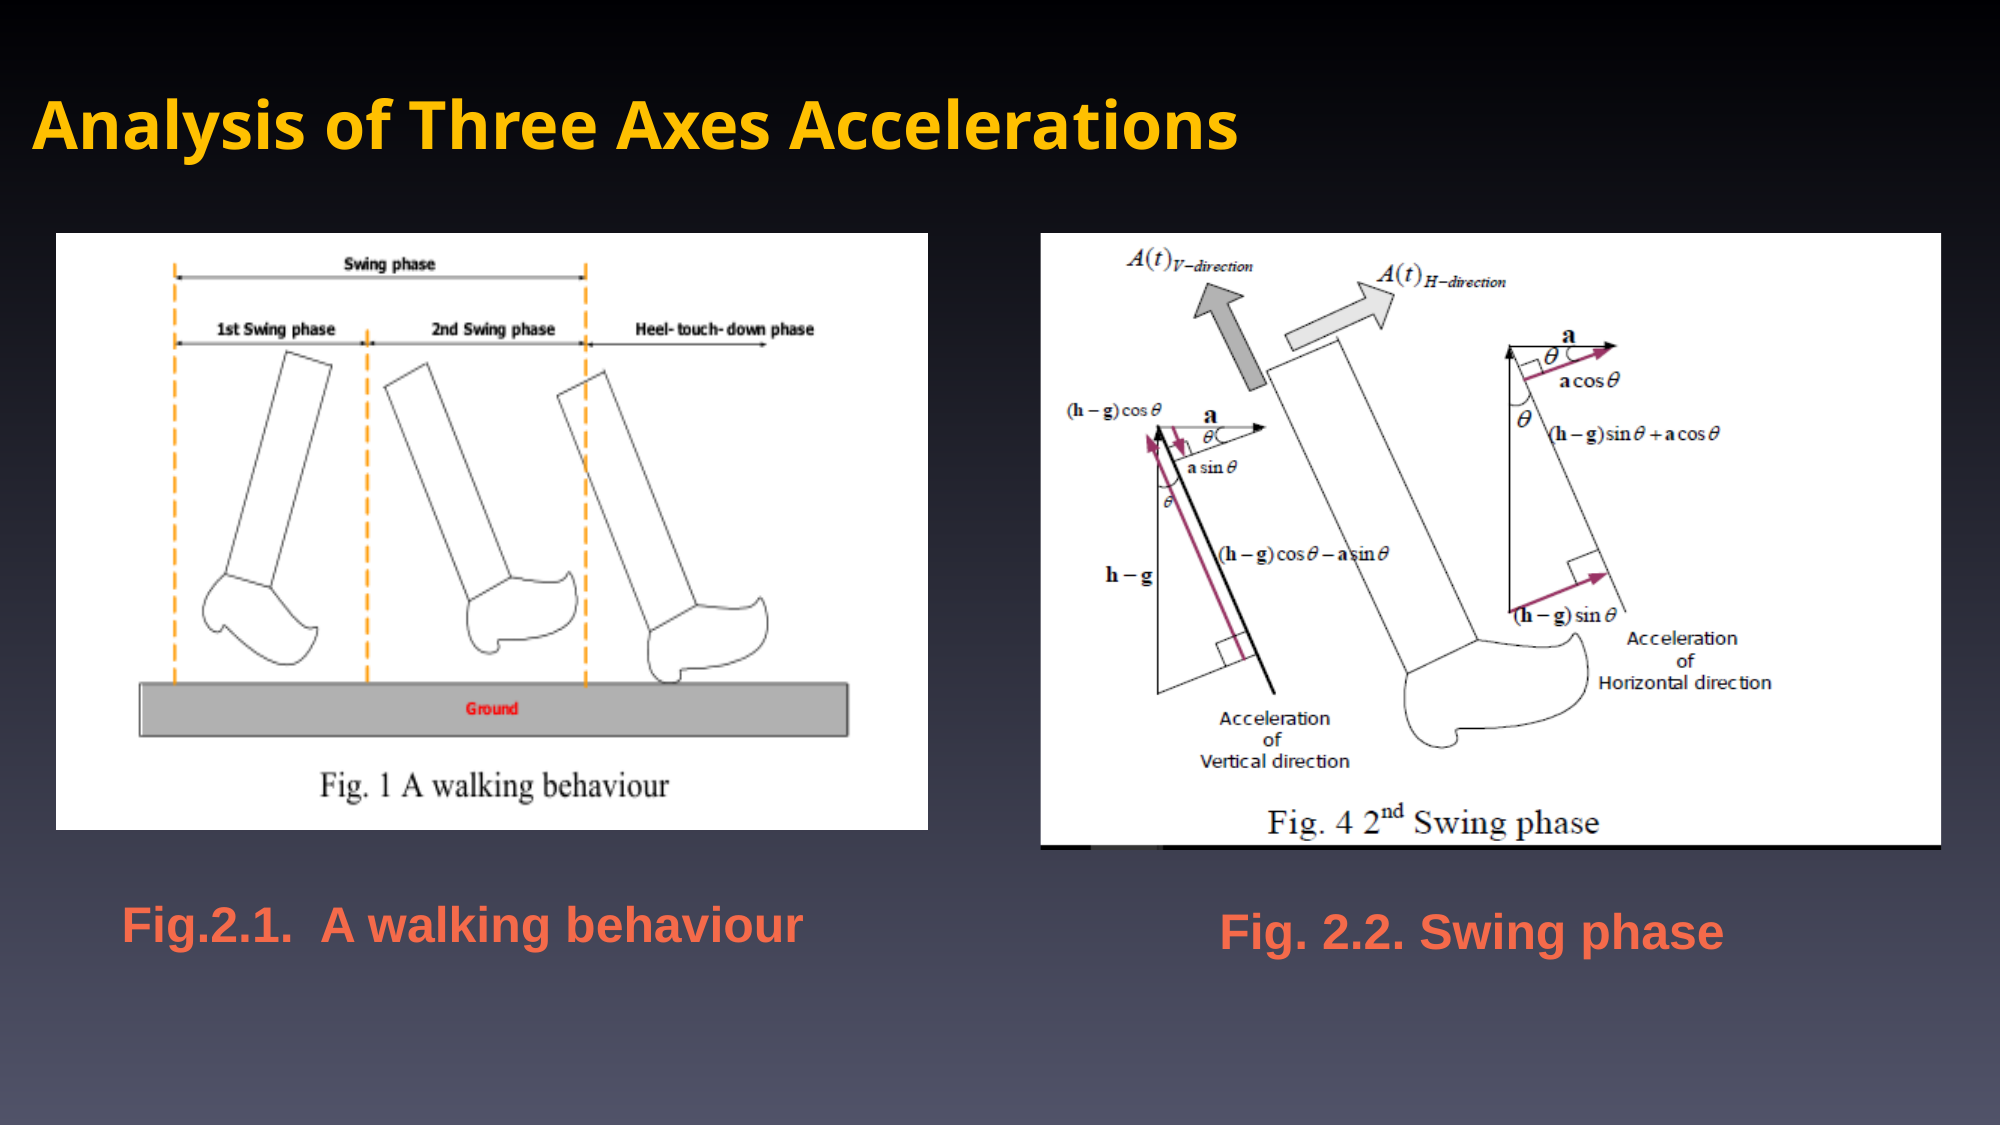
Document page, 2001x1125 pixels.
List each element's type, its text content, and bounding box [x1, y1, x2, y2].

text_box Analysis of Three Axes Accelerations [17, 59, 1421, 171]
text_box Fig. 2.2. Swing phase [1204, 892, 1795, 967]
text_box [1040, 233, 1942, 850]
picture [56, 233, 928, 831]
text_box Fig.2.1. A walking behaviour [106, 891, 1000, 963]
